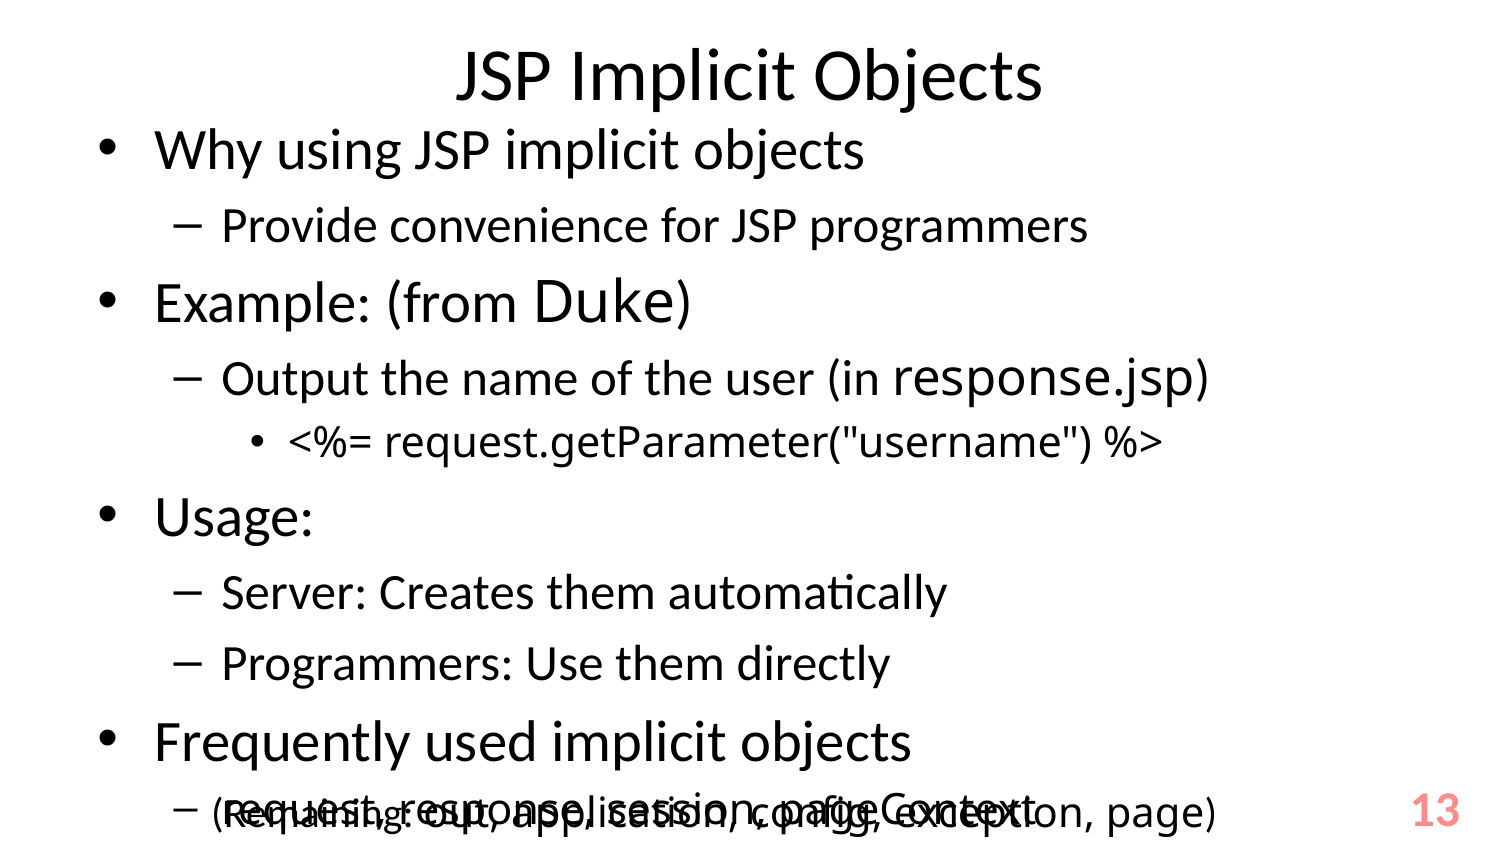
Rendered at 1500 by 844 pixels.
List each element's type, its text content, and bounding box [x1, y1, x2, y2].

title JSP Implicit Objects [75, 0, 1425, 141]
slide_number 13 [1233, 784, 1475, 830]
list Why using JSP implicit objects Provide convenience for JSP programmers Example: (from Duke) Output the name of the user (in response.jsp) <%= request.getParameter("username") %> Usage: Server: Creates them automatically Programmers: Use them directly Frequently used implicit objects request, response, session, pageContext [82, 103, 1433, 844]
text_box (Remaining: out, application, config, exception, page) [196, 778, 1233, 843]
